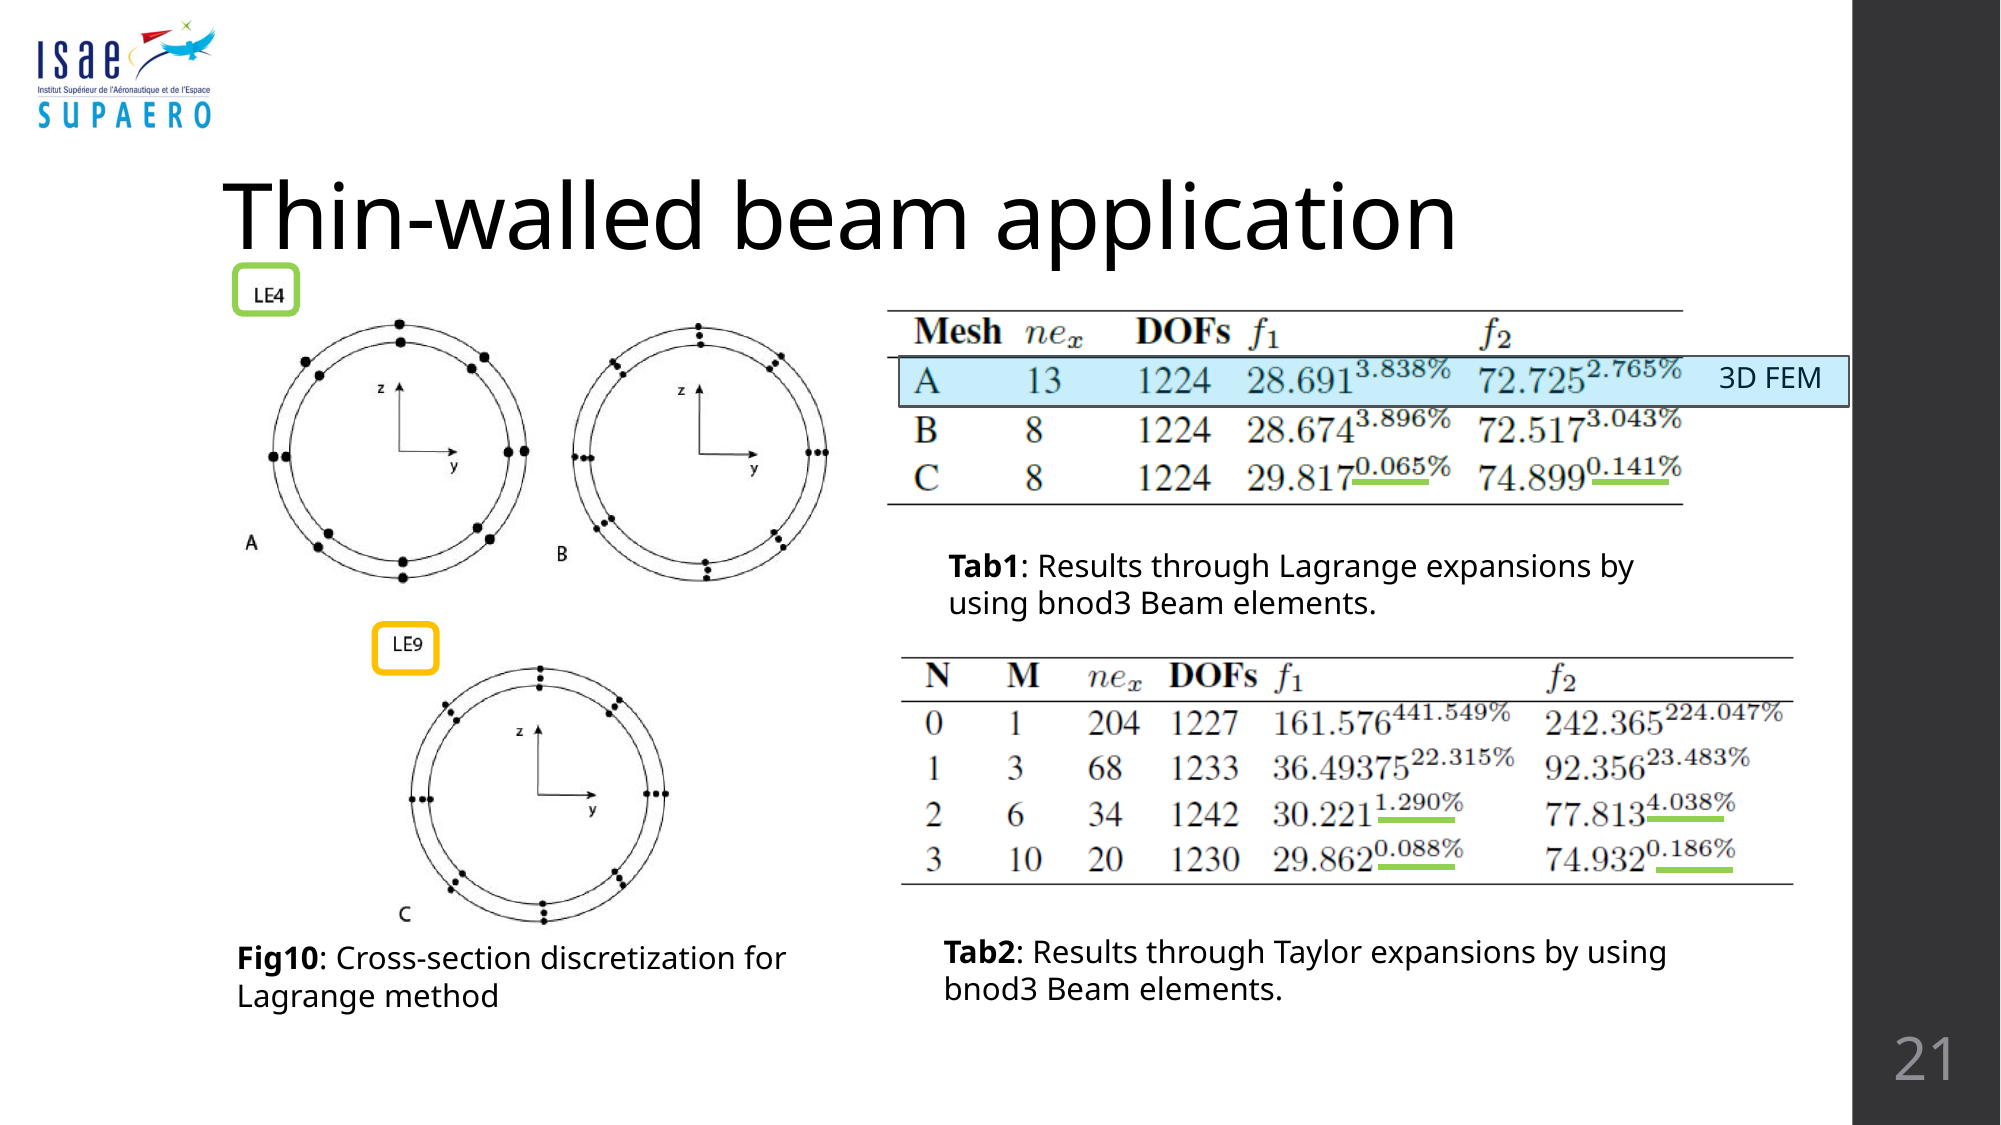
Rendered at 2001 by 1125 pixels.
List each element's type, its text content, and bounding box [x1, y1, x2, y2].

text_box Fig10: Cross-section discretization for Lagrange method [221, 930, 882, 1021]
text_box [1714, 355, 1850, 408]
picture [28, 15, 223, 138]
picture [869, 289, 1708, 533]
text_box Tab2: Results through Taylor expansions by using bnod3 Beam elements. [928, 924, 1708, 1015]
text_box Tab1: Results through Lagrange expansions by using bnod3 Beam elements. [933, 538, 1736, 629]
text_box 3D FEM [1714, 351, 1991, 402]
picture [881, 645, 1818, 896]
title Thin-walled beam application [206, 60, 1797, 278]
slide_number 21 [1852, 1012, 2000, 1110]
picture [215, 267, 854, 944]
